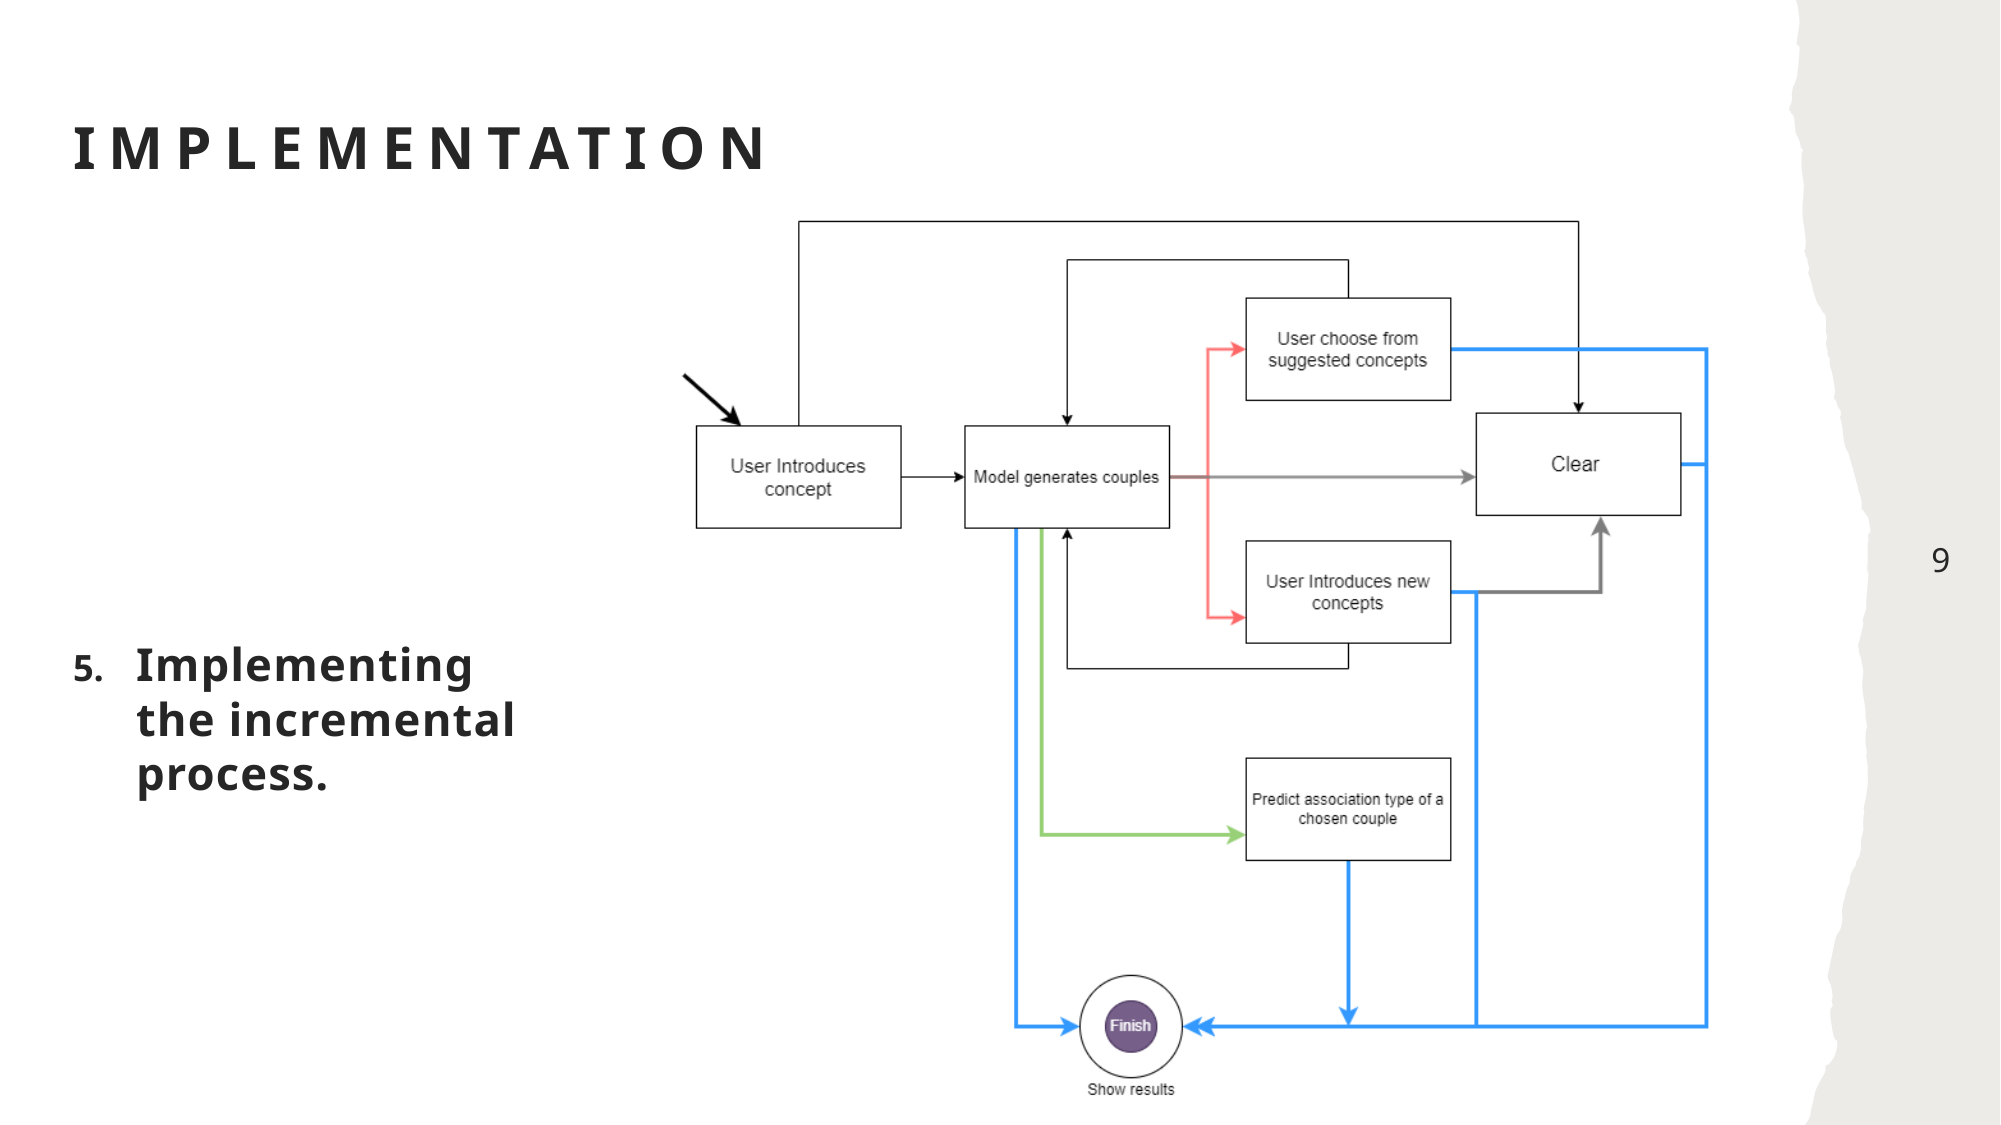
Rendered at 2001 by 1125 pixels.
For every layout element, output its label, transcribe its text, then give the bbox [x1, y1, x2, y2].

text_box Implementing the incremental process. [58, 628, 536, 855]
title Implementation [58, 43, 1668, 243]
picture [1789, 0, 2000, 1125]
slide_number 9 [1896, 514, 1986, 610]
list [673, 212, 1720, 1104]
